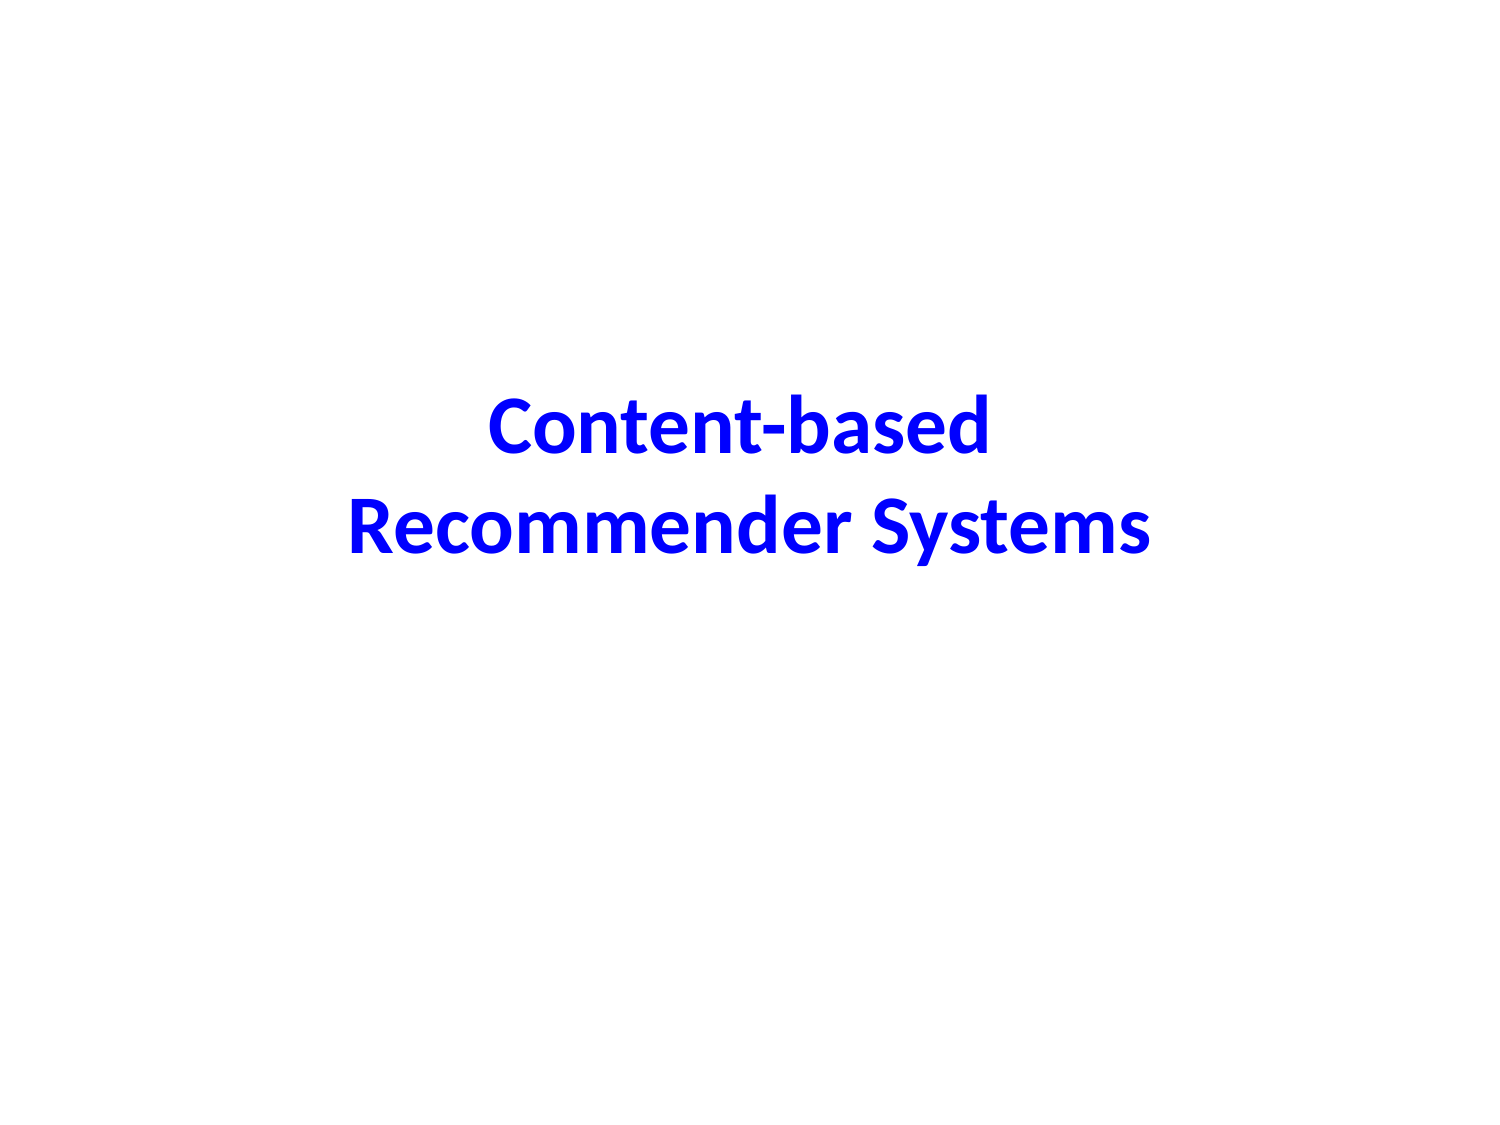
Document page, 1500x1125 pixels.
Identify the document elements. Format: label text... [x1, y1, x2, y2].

title Content-based Recommender Systems [112, 349, 1388, 591]
